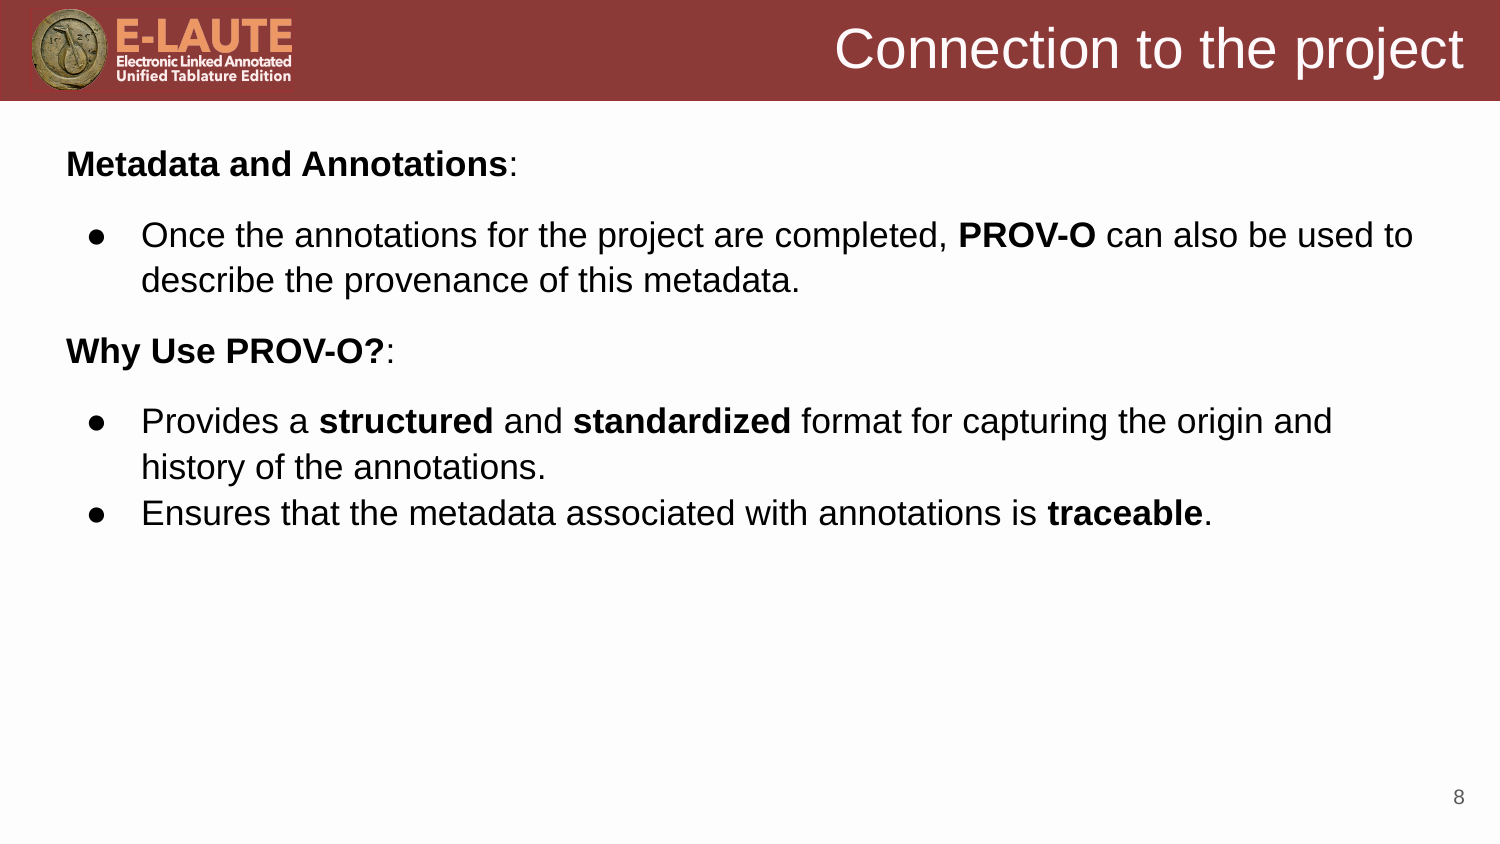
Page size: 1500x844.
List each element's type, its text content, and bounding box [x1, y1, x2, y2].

list Metadata and Annotations: Once the annotations for the project are completed, PROV-O can also be used to describe the provenance of this metadata. Why Use PROV-O?: Provides a structured and standardized format for capturing the origin and history of the annotations. Ensures that the metadata associated with annotations is traceable. [51, 123, 1449, 750]
title Connection to the project [348, 1, 1480, 96]
slide_number 8 [1389, 764, 1480, 830]
picture [32, 9, 292, 90]
